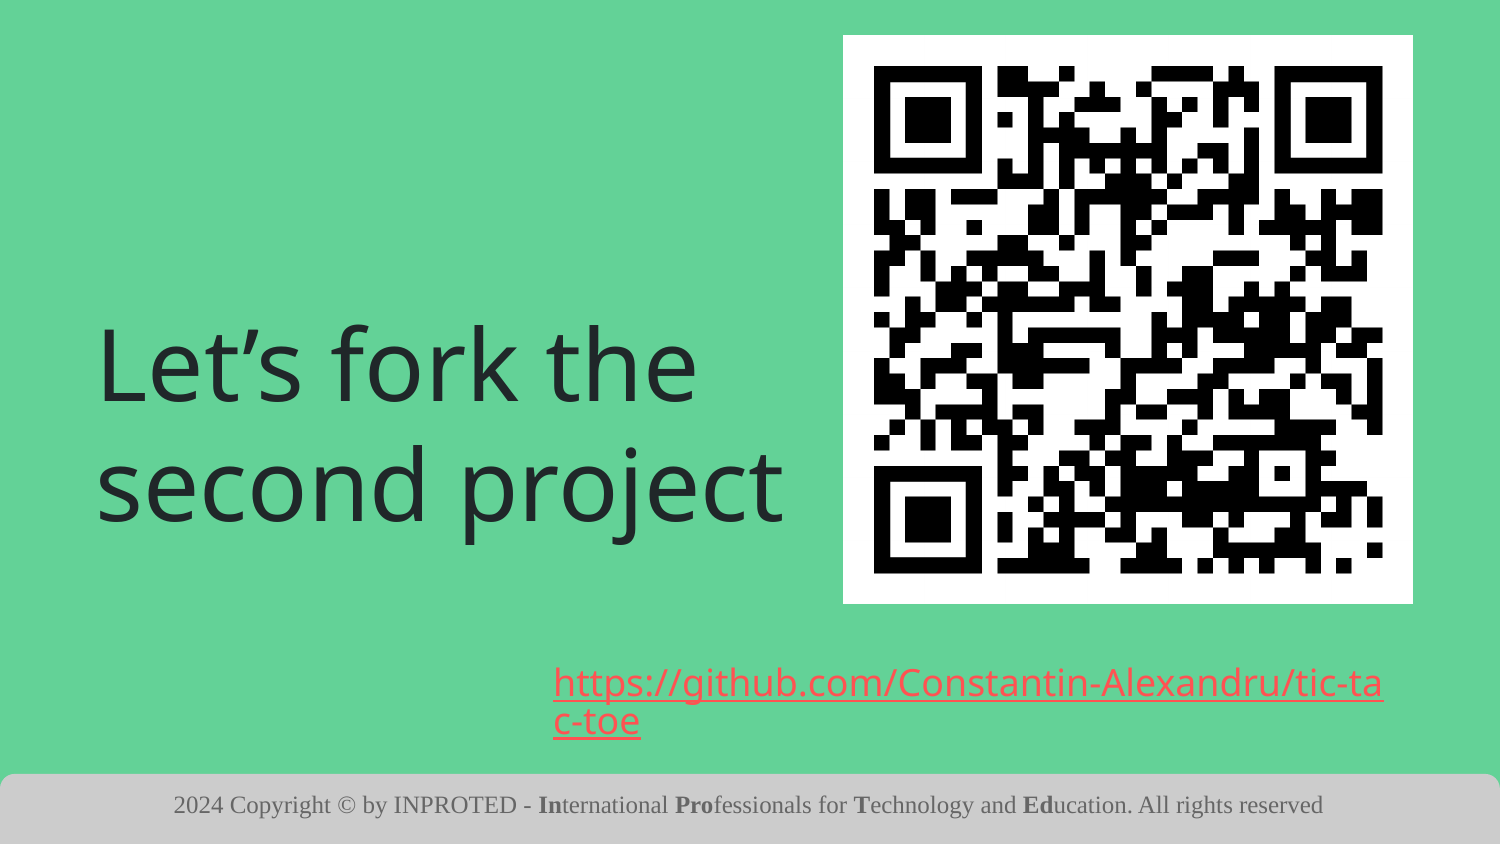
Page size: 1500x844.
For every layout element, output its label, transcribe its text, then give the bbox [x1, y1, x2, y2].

text_box https://github.com/Constantin-Alexandru/tic-tac-toe [538, 644, 1413, 717]
title Let’s fork the second project [80, 86, 882, 758]
picture [843, 34, 1413, 605]
